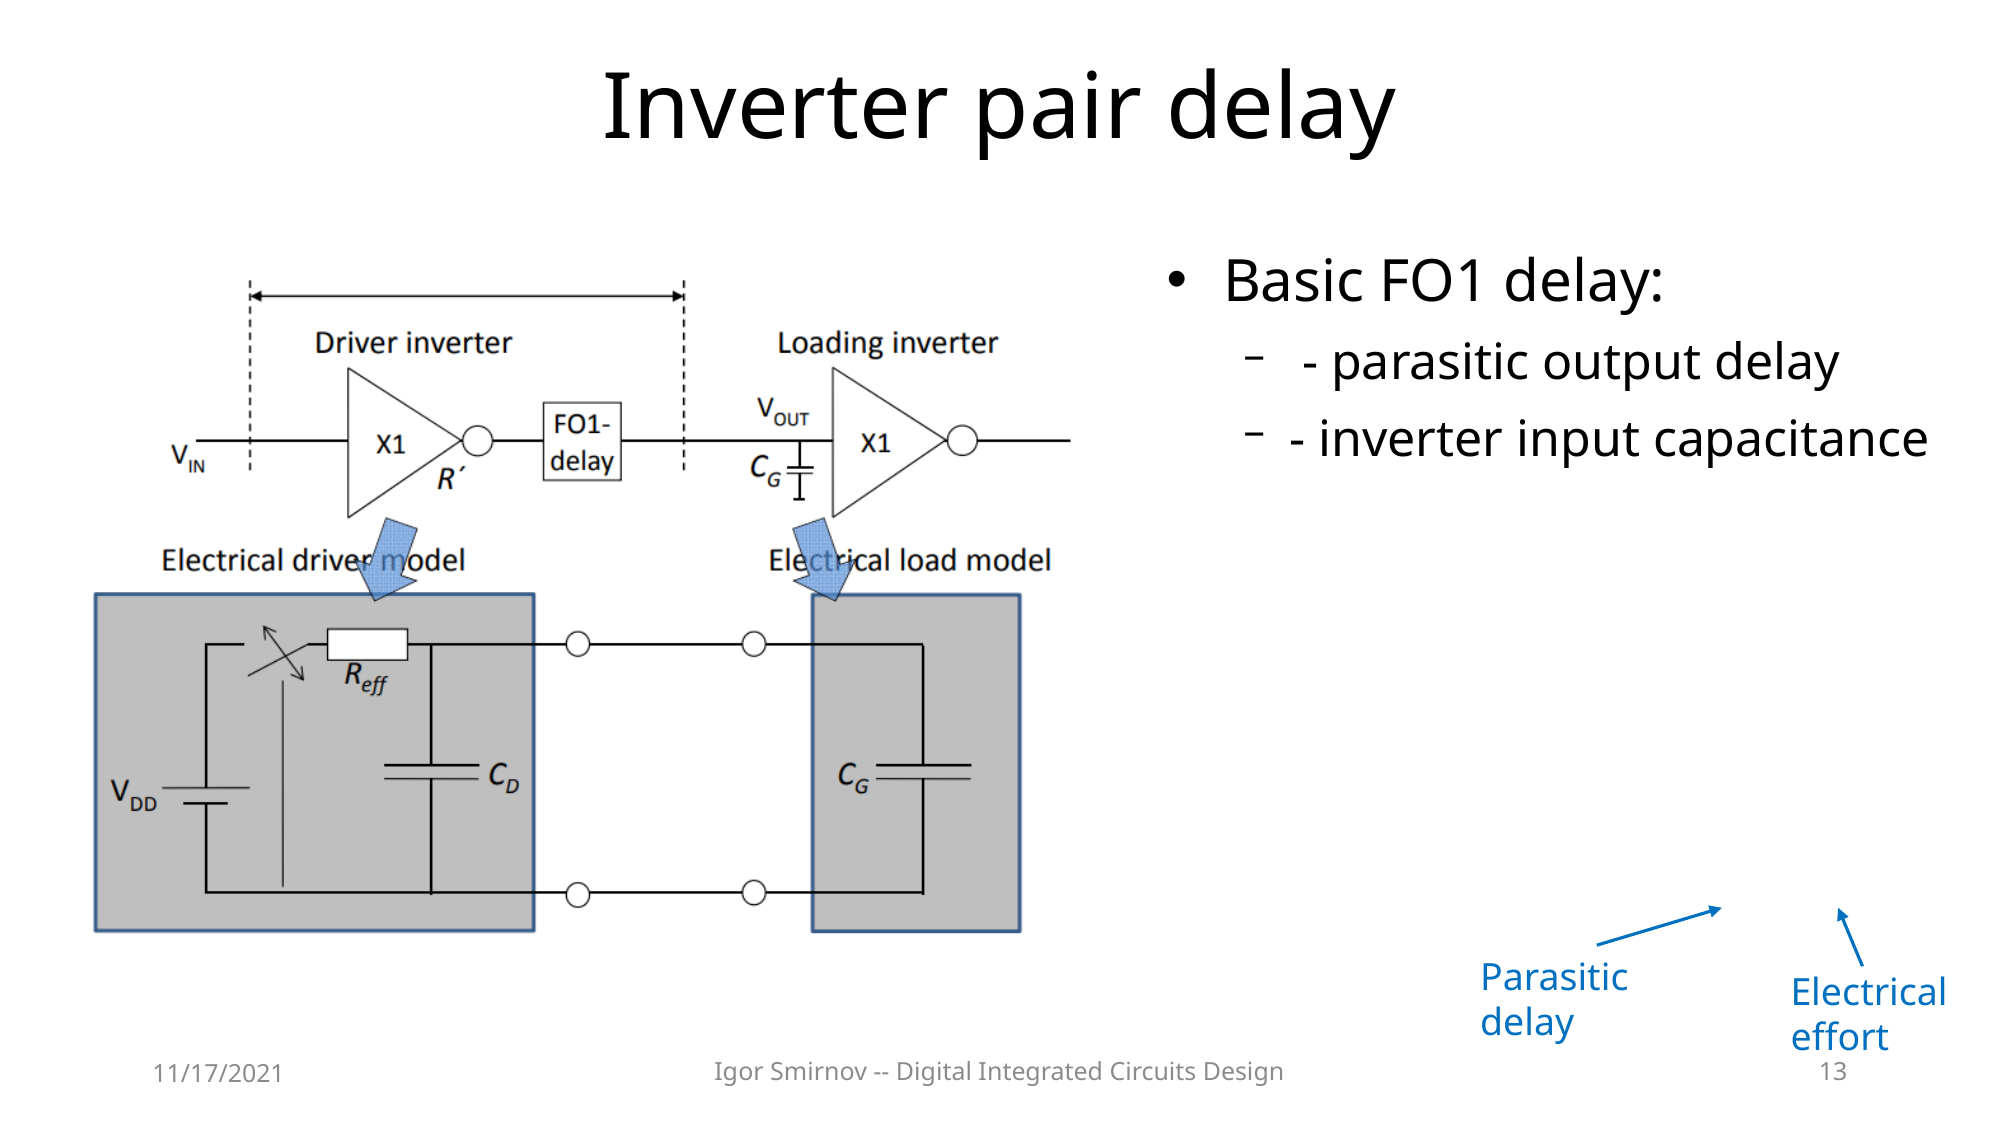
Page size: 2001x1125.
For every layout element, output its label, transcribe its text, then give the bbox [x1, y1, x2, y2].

slide_number 13 [1412, 1042, 1863, 1103]
picture [83, 278, 1091, 946]
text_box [1838, 907, 1863, 967]
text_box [1596, 907, 1722, 946]
footer Igor Smirnov -- Digital Integrated Circuits Design [662, 1042, 1338, 1103]
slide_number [137, 1042, 588, 1103]
title Inverter pair delay [137, 0, 1863, 218]
